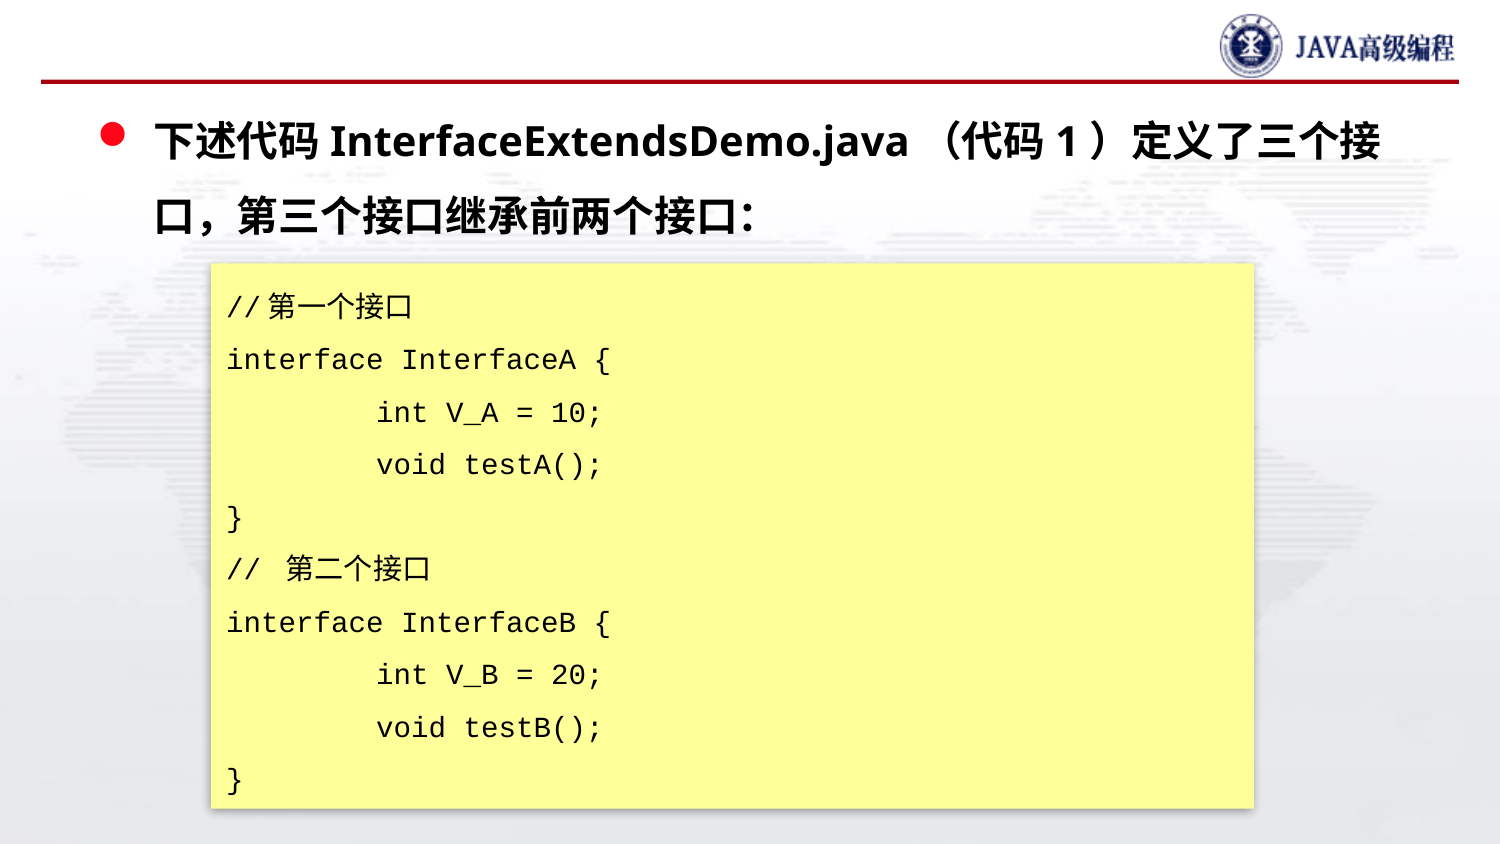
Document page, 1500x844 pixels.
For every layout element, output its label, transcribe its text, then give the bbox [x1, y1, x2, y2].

list //第一个接口 interface InterfaceA { int V_A = 10; void testA(); } // 第二个接口 interface InterfaceB { int V_B = 20; void testB(); } [210, 263, 1255, 809]
picture [0, 1, 1500, 844]
list 下述代码InterfaceExtendsDemo.java（代码1）定义了三个接口，第三个接口继承前两个接口： [81, 81, 1429, 259]
